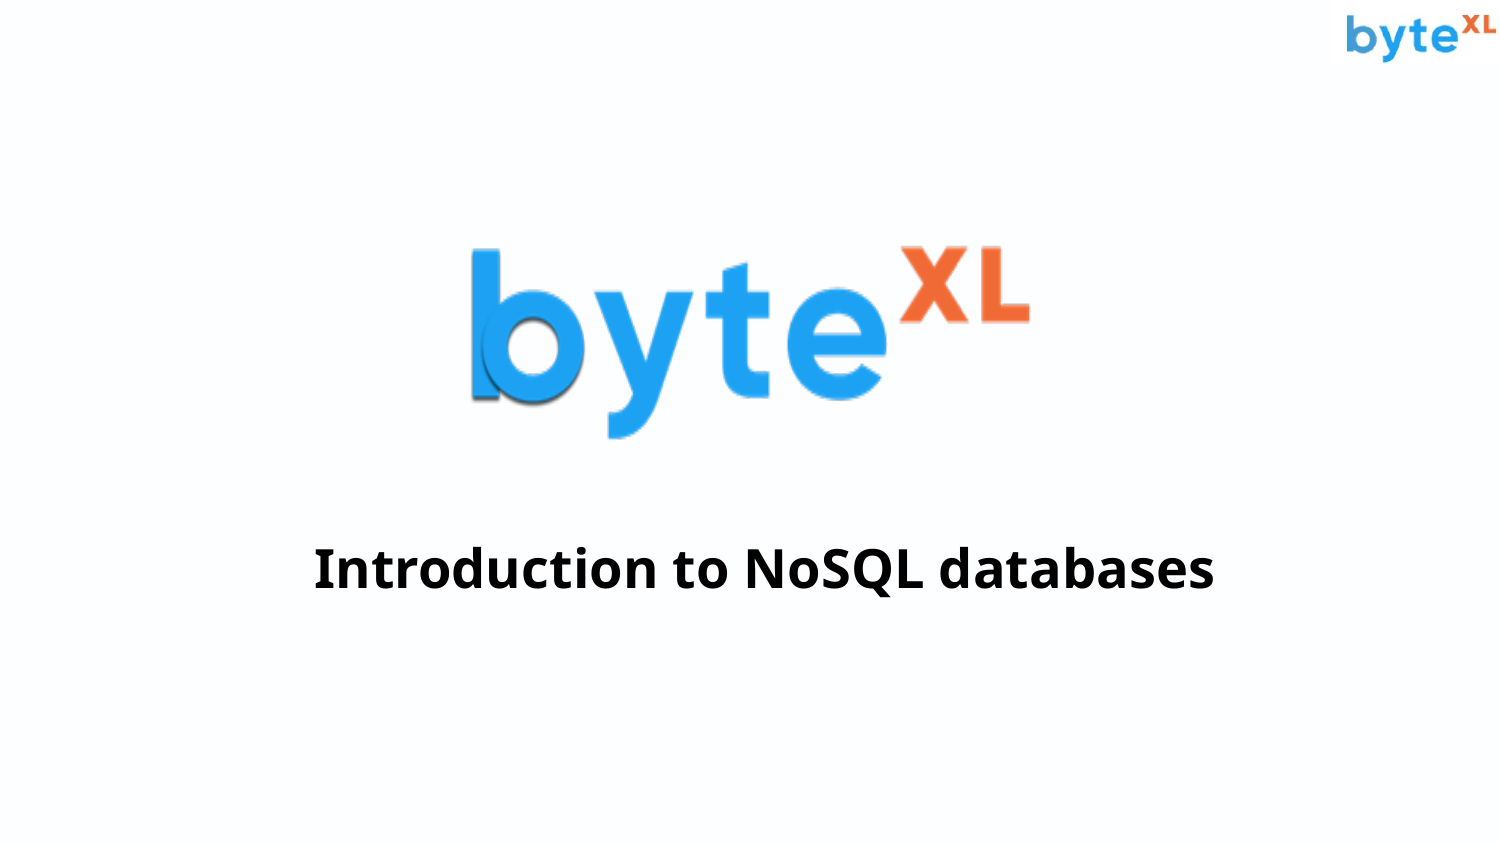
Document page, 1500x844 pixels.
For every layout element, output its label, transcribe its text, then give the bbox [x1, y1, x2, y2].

picture [459, 211, 1041, 454]
text_box Introduction to NoSQL databases [283, 480, 1248, 653]
picture [1332, 0, 1500, 65]
